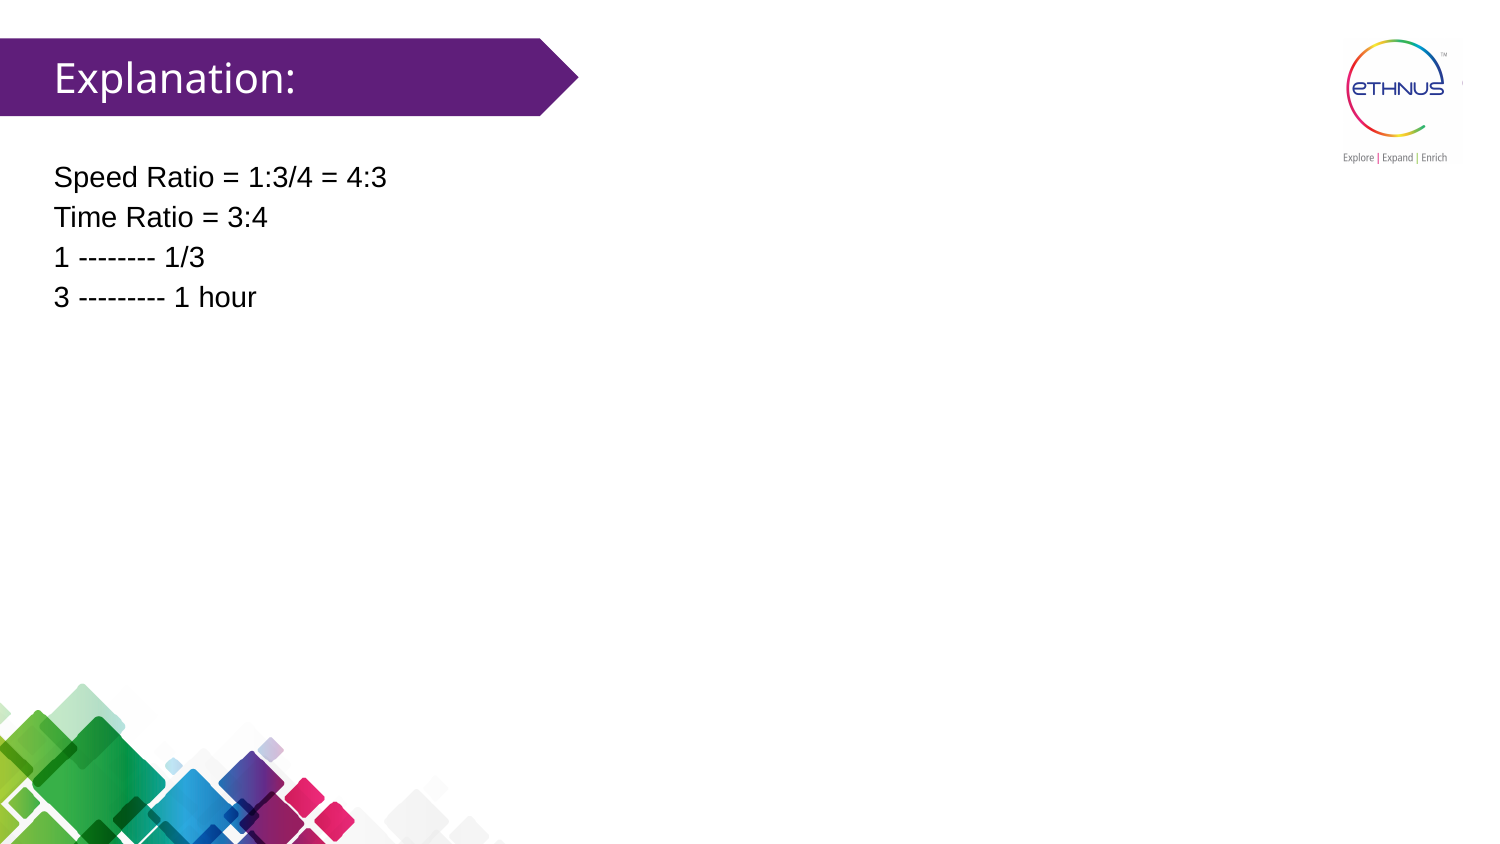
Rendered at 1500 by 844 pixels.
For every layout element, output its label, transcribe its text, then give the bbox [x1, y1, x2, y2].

text_box [0, 38, 53, 117]
text_box Explanation: [53, 38, 518, 117]
text_box Speed Ratio = 1:3/4 = 4:3 Time Ratio = 3:4 1 -------- 1/3 3 --------- 1 hour [53, 152, 1265, 669]
text_box [518, 38, 579, 117]
picture [1343, 38, 1463, 165]
picture [0, 668, 732, 844]
